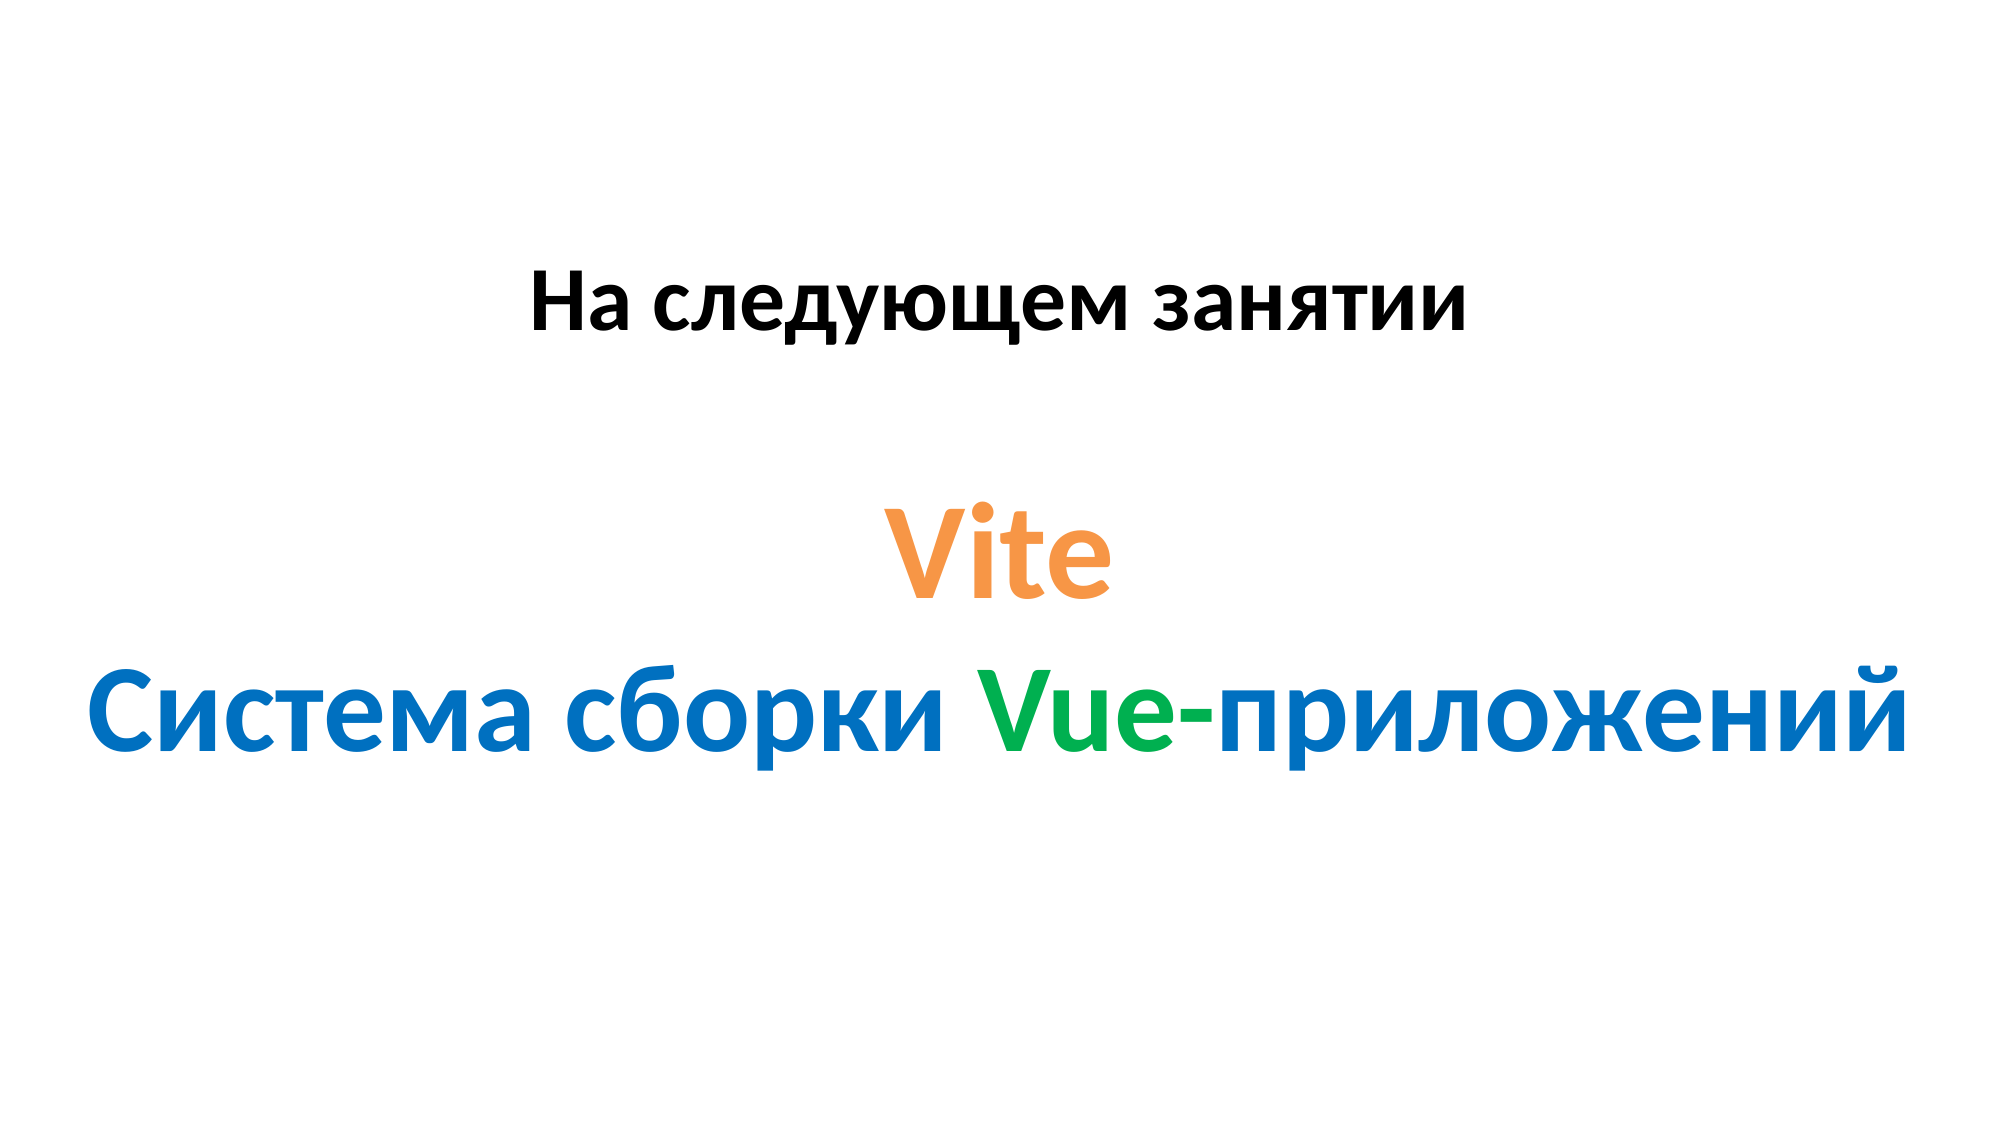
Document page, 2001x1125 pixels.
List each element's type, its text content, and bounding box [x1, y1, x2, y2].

text_box Vite Система сборки Vue-приложений [0, 453, 2000, 784]
text_box На следующем занятии [0, 231, 2000, 357]
